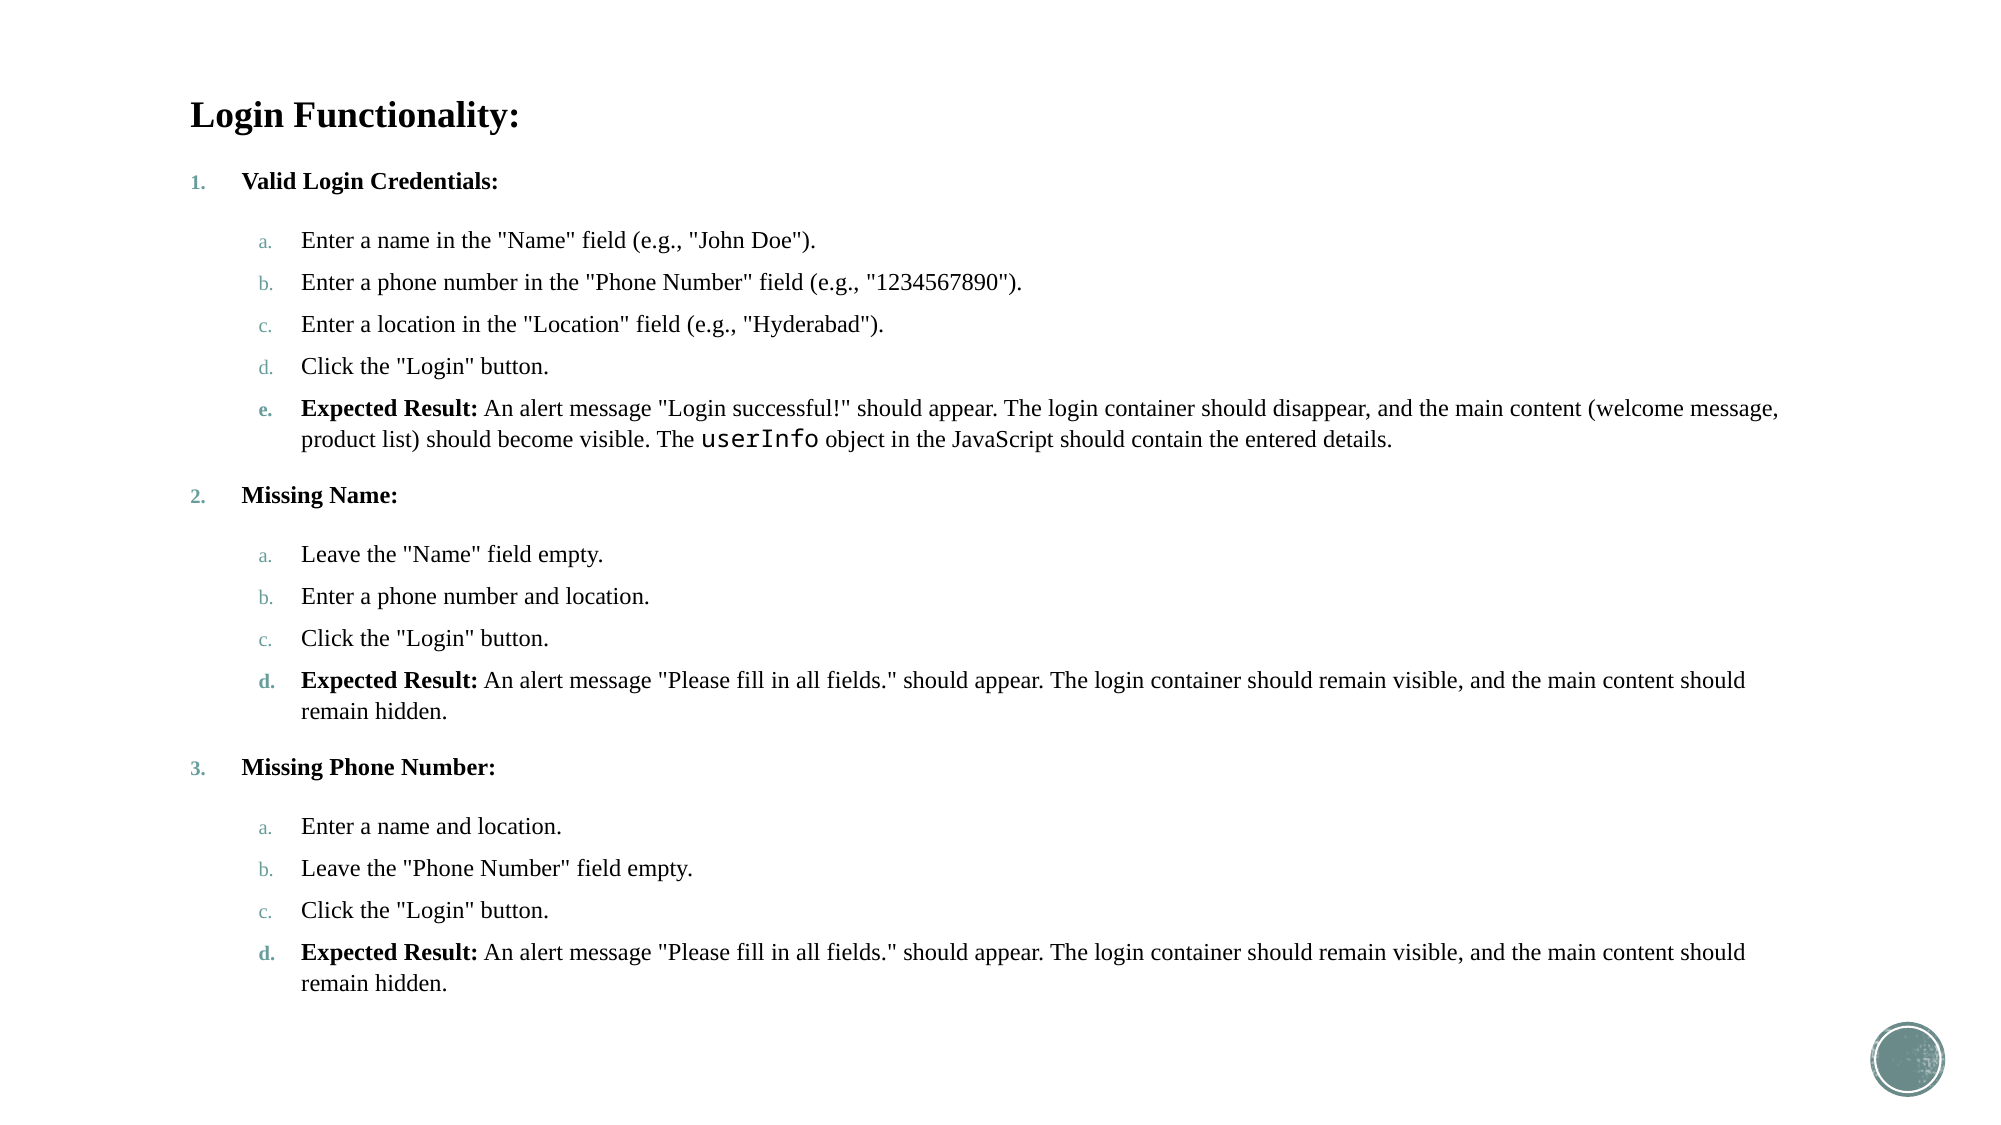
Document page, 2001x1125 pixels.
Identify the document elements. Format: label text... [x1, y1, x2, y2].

list Valid Login Credentials: Enter a name in the "Name" field (e.g., "John Doe"). Enter a phone number in the "Phone Number" field (e.g., "1234567890"). Enter a location in the "Location" field (e.g., "Hyderabad"). Click the "Login" button. Expected Result: An alert message "Login successful!" should appear. The login container should disappear, and the main content (welcome message, product list) should become visible. The userInfo object in the JavaScript should contain the entered details. Missing Name: Leave the "Name" field empty. Enter a phone number and location. Click the "Login" button. Expected Result: An alert message "Please fill in all fields." should appear. The login container should remain visible, and the main content should remain hidden. Missing Phone Number: Enter a name and location. Leave the "Phone Number" field empty. Click the "Login" button. Expected Result: An alert message "Please fill in all fields." should appear. The login container should remain visible, and the main content should remain hidden. [175, 155, 1826, 1013]
title Login Functionality: [175, 79, 1826, 155]
